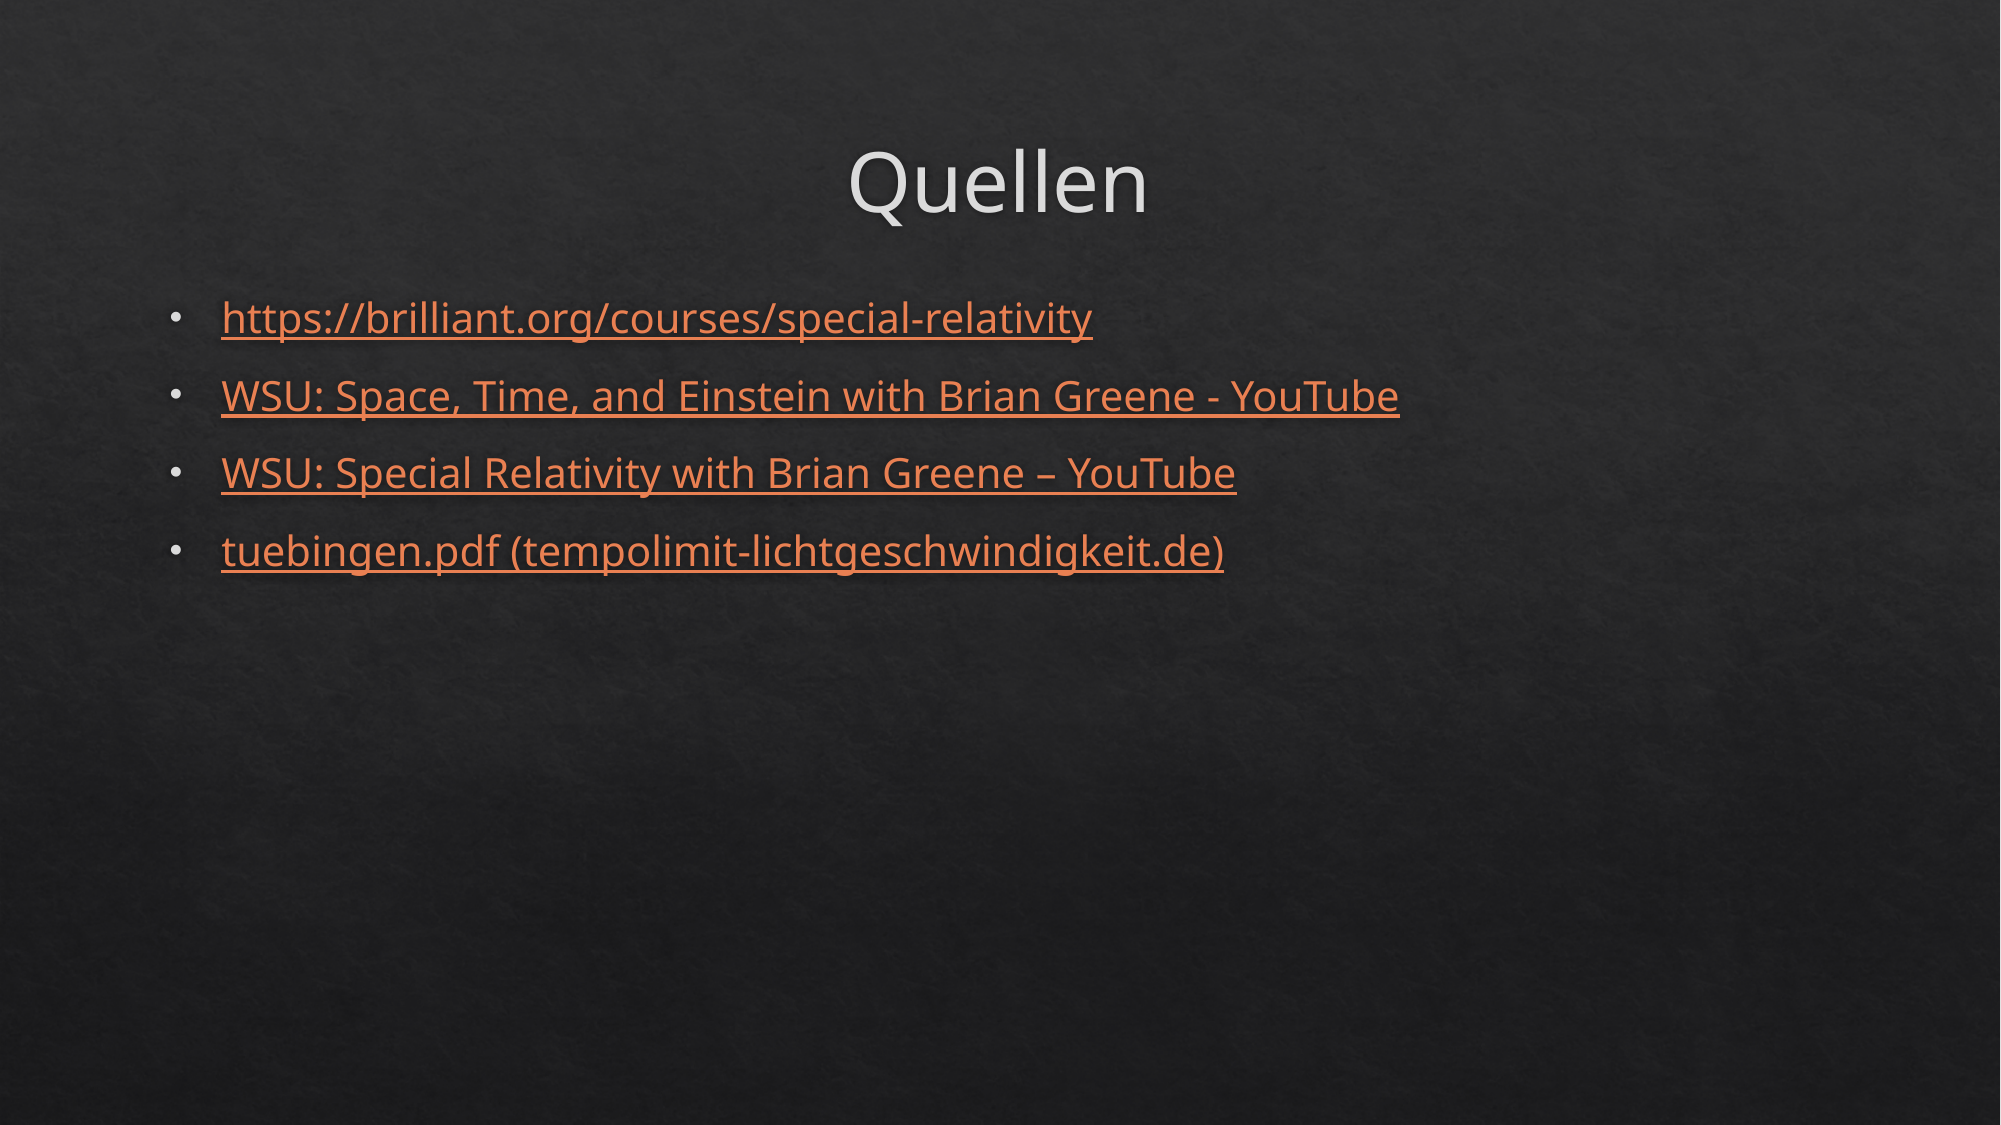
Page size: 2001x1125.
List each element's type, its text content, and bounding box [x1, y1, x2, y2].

title Quellen [149, 99, 1849, 260]
list https://brilliant.org/courses/special-relativity WSU: Space, Time, and Einstein with Brian Greene - YouTube WSU: Special Relativity with Brian Greene – YouTube tuebingen.pdf (tempolimit-lichtgeschwindigkeit.de) [149, 284, 1849, 950]
